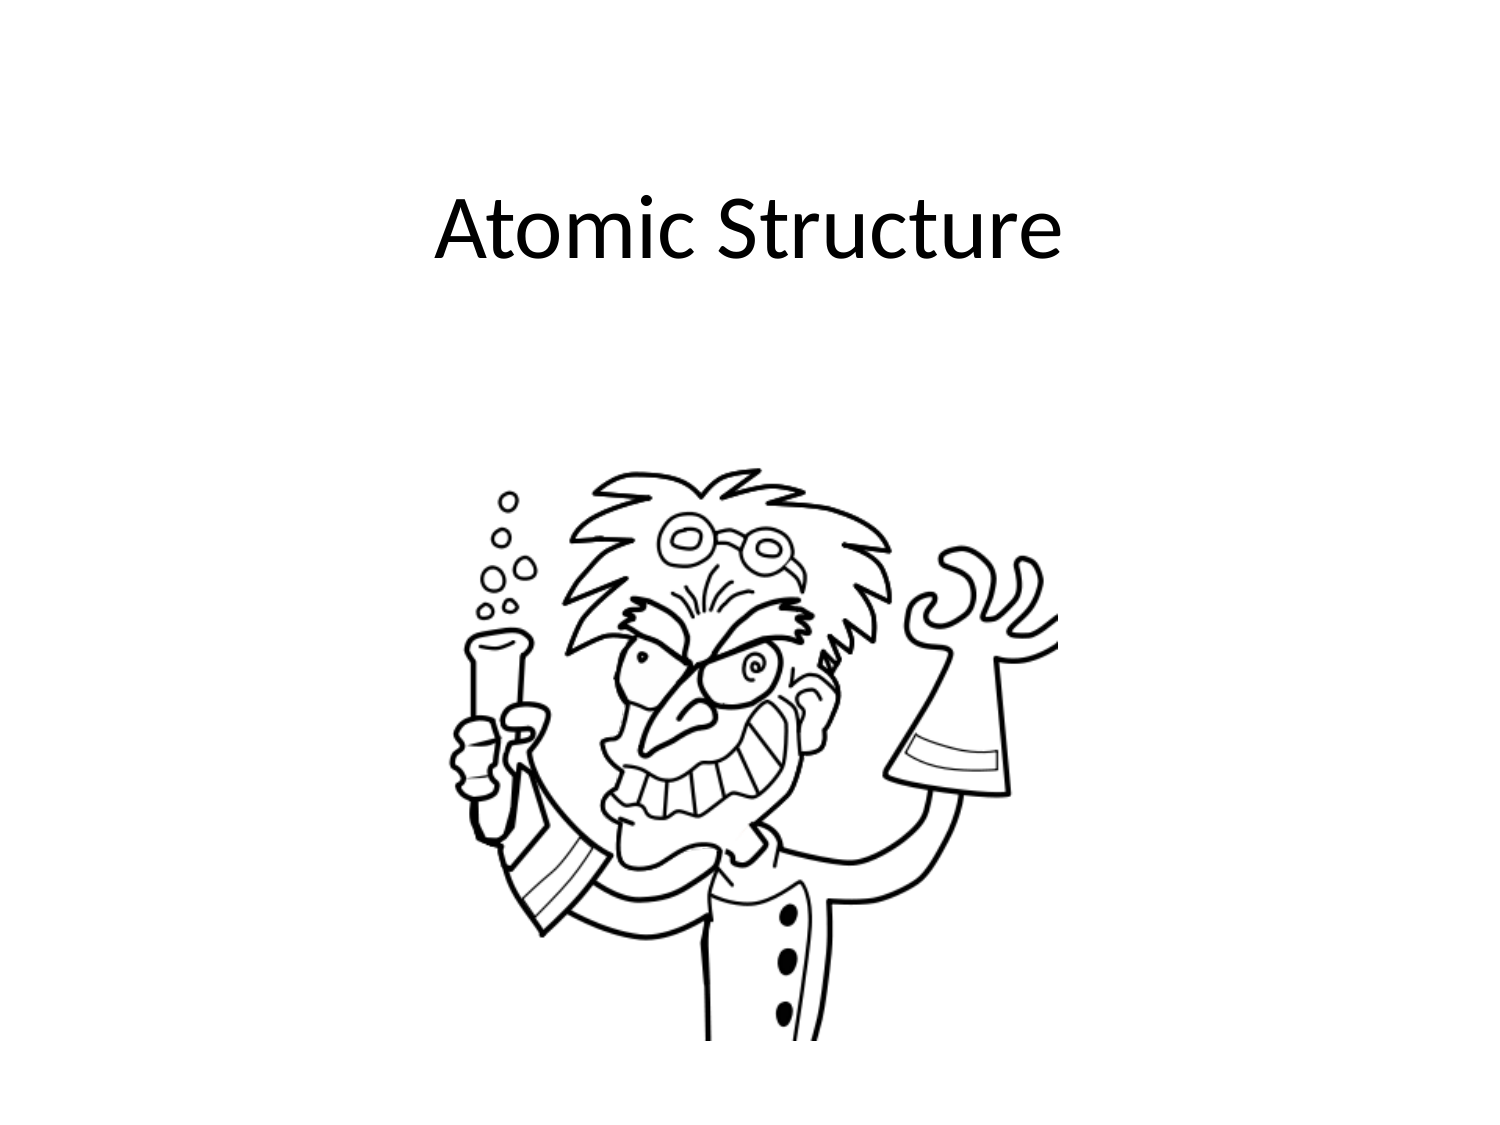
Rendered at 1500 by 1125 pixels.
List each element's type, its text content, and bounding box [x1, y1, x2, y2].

picture [431, 455, 1058, 1041]
title Atomic Structure [112, 101, 1388, 343]
